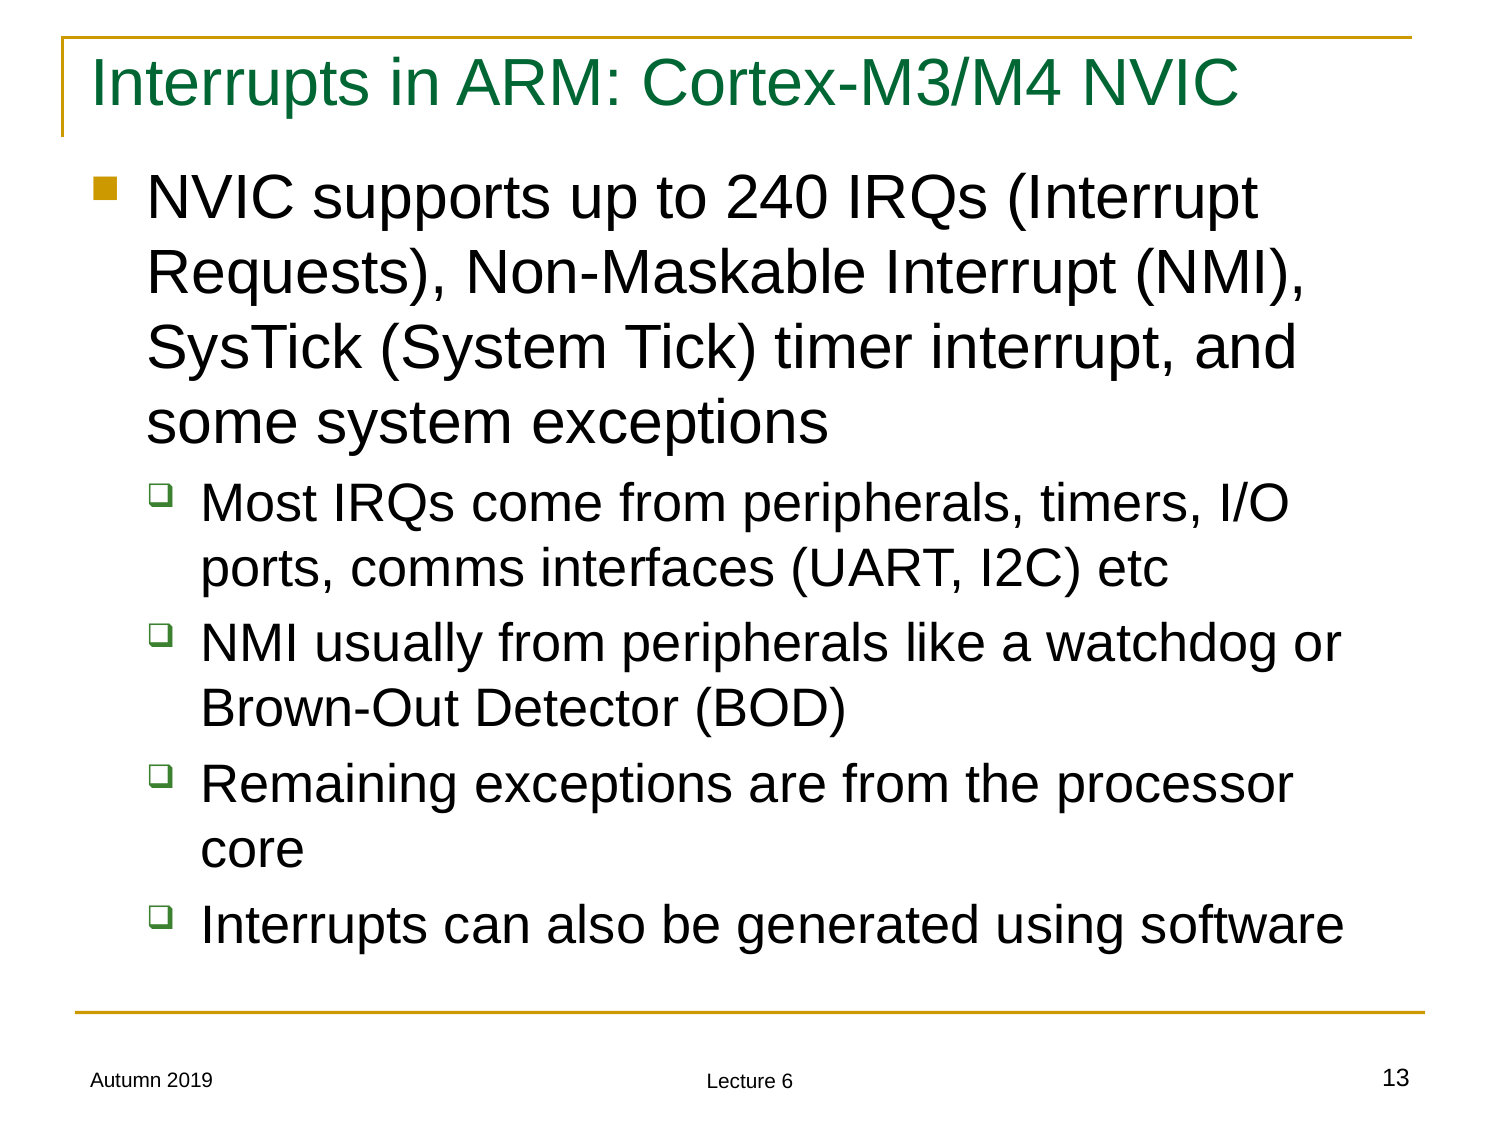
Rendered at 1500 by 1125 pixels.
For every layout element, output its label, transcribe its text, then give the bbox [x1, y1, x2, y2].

list NVIC supports up to 240 IRQs (Interrupt Requests), Non-Maskable Interrupt (NMI), SysTick (System Tick) timer interrupt, and some system exceptions Most IRQs come from peripherals, timers, I/O ports, comms interfaces (UART, I2C) etc NMI usually from peripherals like a watchdog or Brown-Out Detector (BOD) Remaining exceptions are from the processor core Interrupts can also be generated using software [75, 148, 1425, 1006]
slide_number Autumn 2019 [75, 1024, 425, 1100]
title Interrupts in ARM: Cortex-M3/M4 NVIC [75, 31, 1425, 138]
footer Lecture 6 [512, 1025, 988, 1100]
slide_number 13 [1074, 1024, 1425, 1100]
